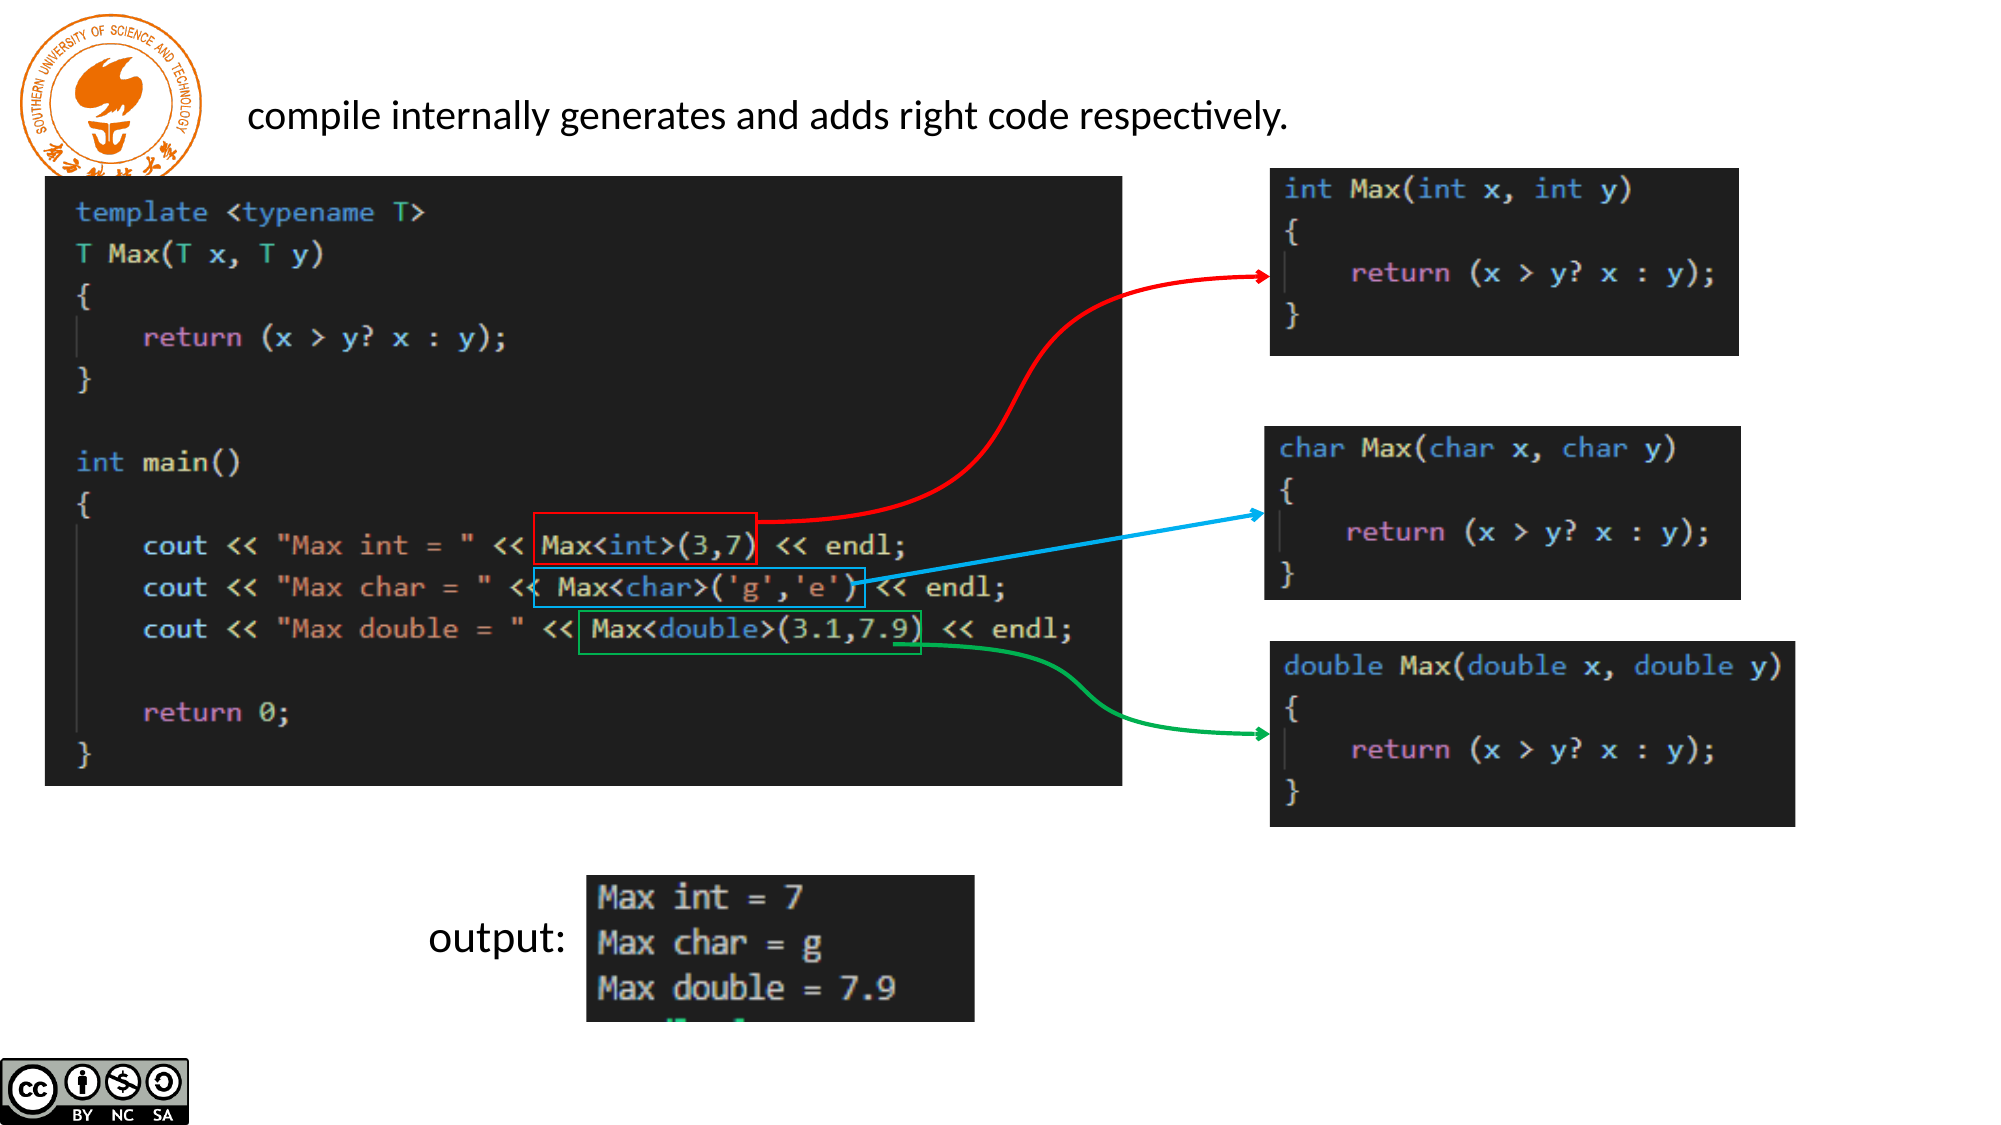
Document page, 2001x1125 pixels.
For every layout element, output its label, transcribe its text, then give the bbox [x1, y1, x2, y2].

text_box compile internally generates and adds right code respectively. [232, 80, 1369, 145]
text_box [413, 875, 975, 1022]
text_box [44, 176, 1123, 786]
picture [18, 11, 202, 194]
picture [0, 1058, 189, 1125]
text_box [533, 425, 1741, 608]
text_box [533, 168, 1739, 425]
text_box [578, 611, 1796, 827]
